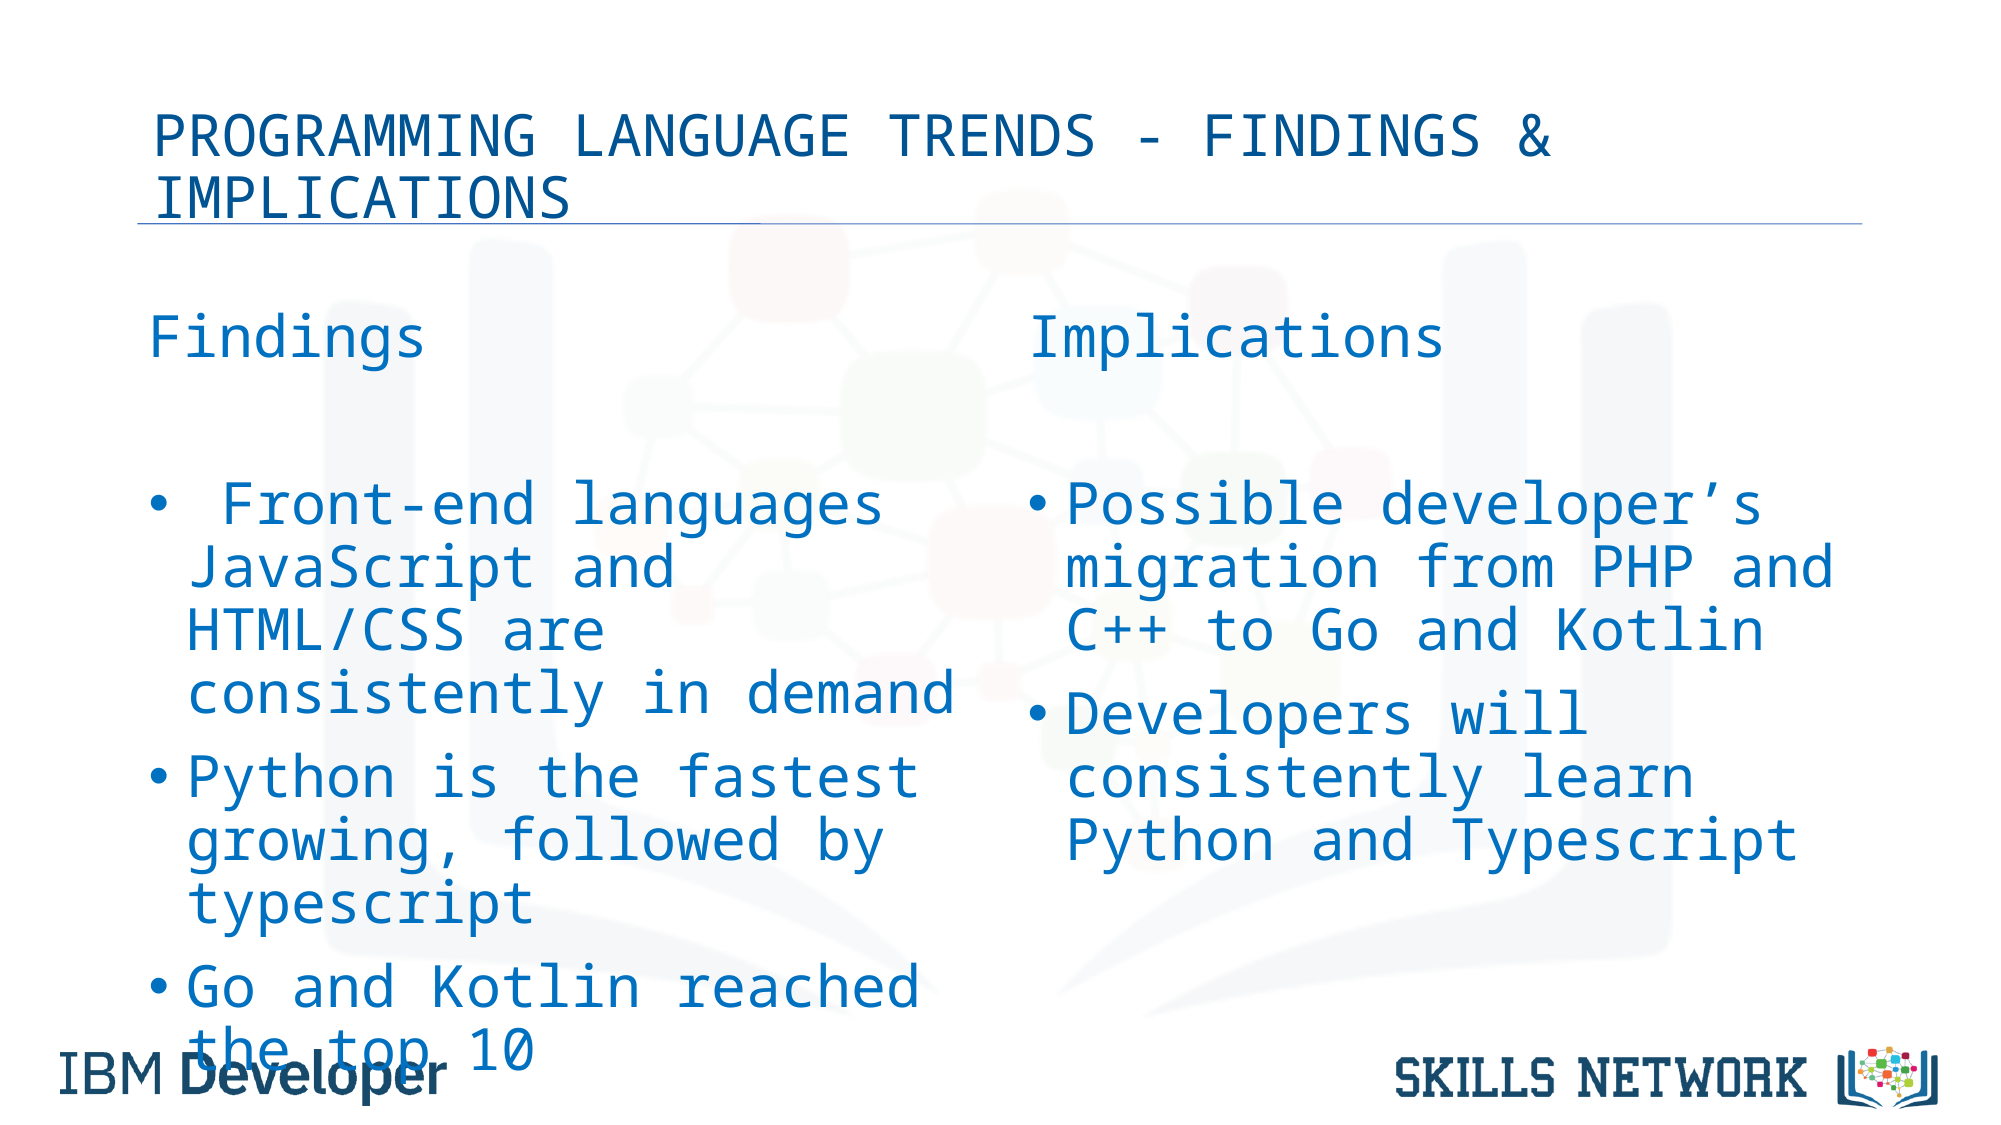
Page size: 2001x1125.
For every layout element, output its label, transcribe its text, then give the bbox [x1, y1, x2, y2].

list Findings Front-end languages JavaScript and HTML/CSS are consistently in demand Python is the fastest growing, followed by typescript Go and Kotlin reached the top 10 [133, 299, 984, 1014]
title PROGRAMMING LANGUAGE TRENDS - FINDINGS & IMPLICATIONS [137, 59, 1863, 278]
picture [1390, 1045, 1945, 1111]
list Implications Possible developer’s migration from PHP and C++ to Go and Kotlin Developers will consistently learn Python and Typescript [1012, 299, 1863, 1014]
picture [55, 1045, 459, 1108]
